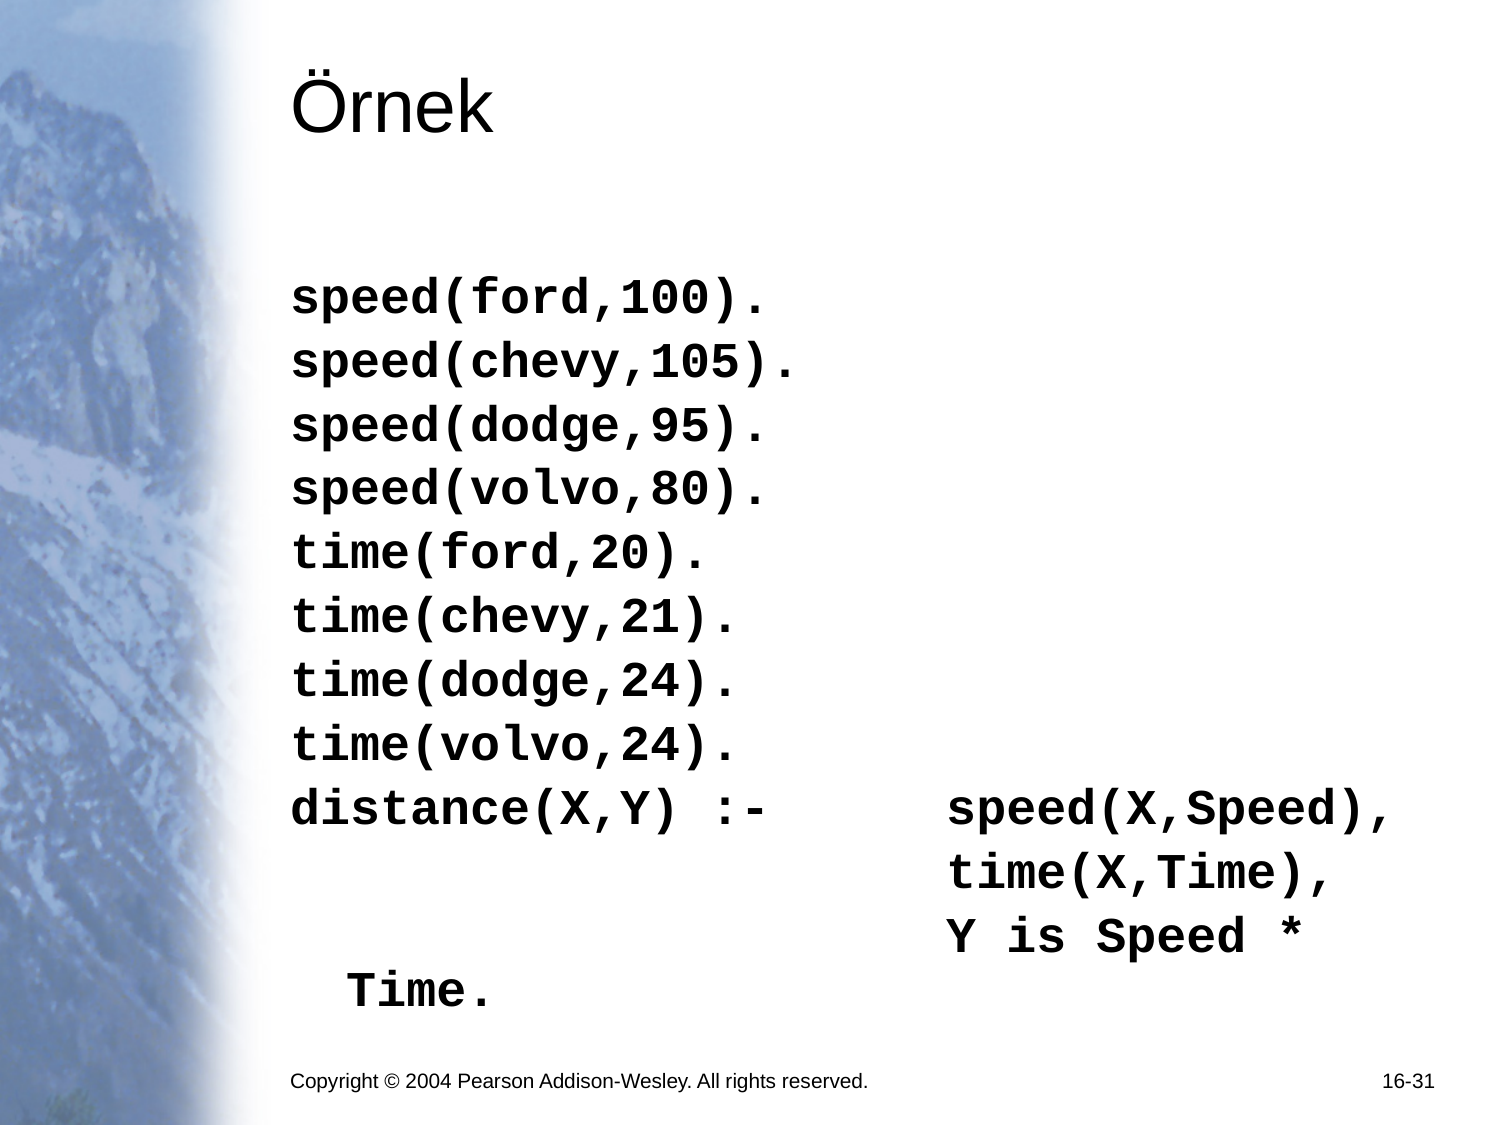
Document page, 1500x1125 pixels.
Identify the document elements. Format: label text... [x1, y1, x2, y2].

picture [0, 0, 1500, 1125]
title Örnek [275, 50, 1450, 238]
slide_number 16-31 [1137, 1025, 1450, 1100]
footer Copyright © 2004 Pearson Addison-Wesley. All rights reserved. [275, 1025, 963, 1100]
list speed(ford,100). speed(chevy,105). speed(dodge,95). speed(volvo,80). time(ford,20). time(chevy,21). time(dodge,24). time(volvo,24). distance(X,Y) :- speed(X,Speed), time(X,Time), Y is Speed * Time. [275, 262, 1450, 1013]
